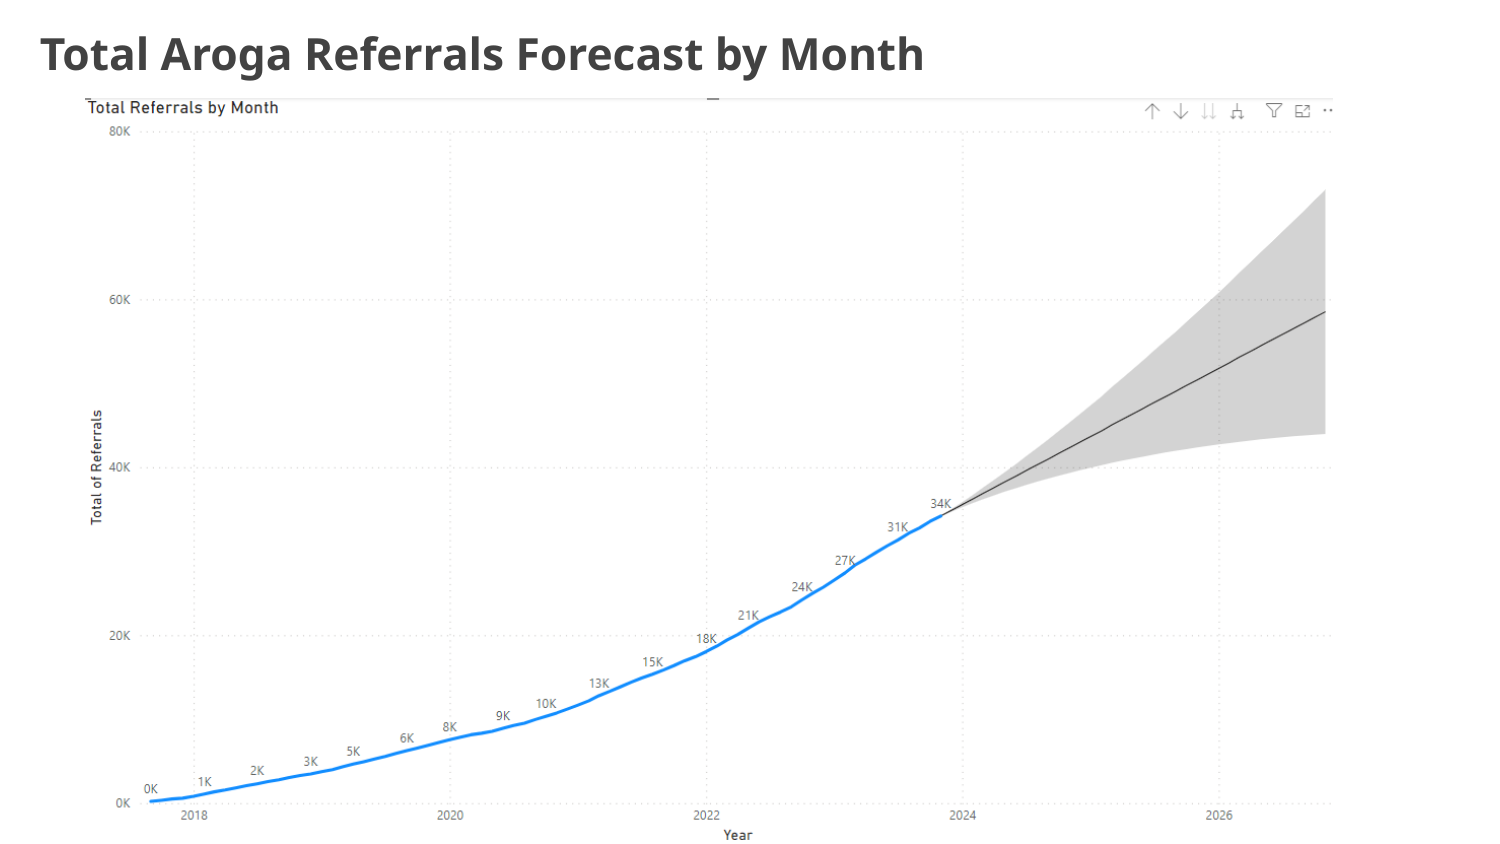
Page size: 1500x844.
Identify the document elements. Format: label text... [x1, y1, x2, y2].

title Total Aroga Referrals Forecast by Month [24, 8, 1394, 99]
picture [85, 98, 1333, 844]
